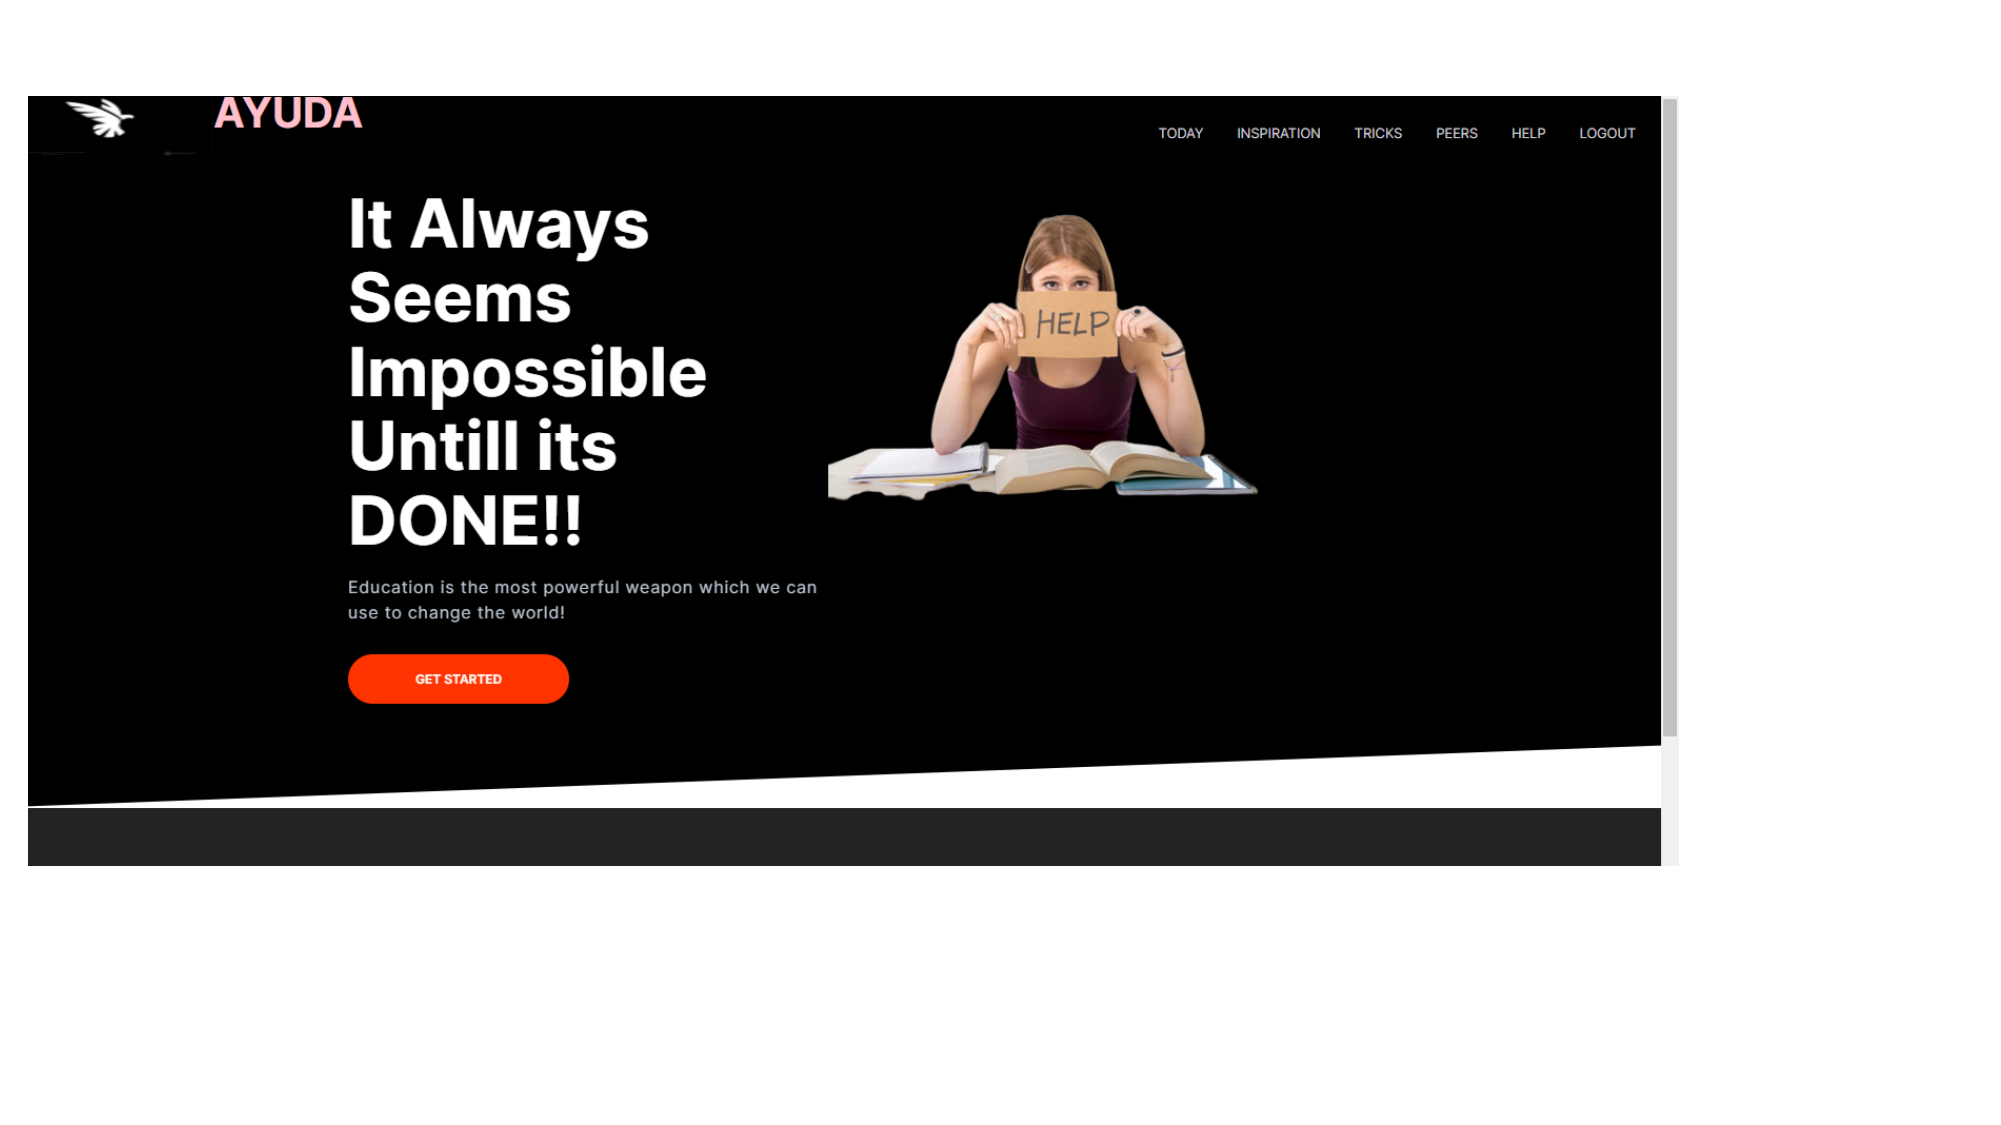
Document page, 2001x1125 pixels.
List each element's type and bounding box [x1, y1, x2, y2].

picture [28, 96, 1679, 866]
